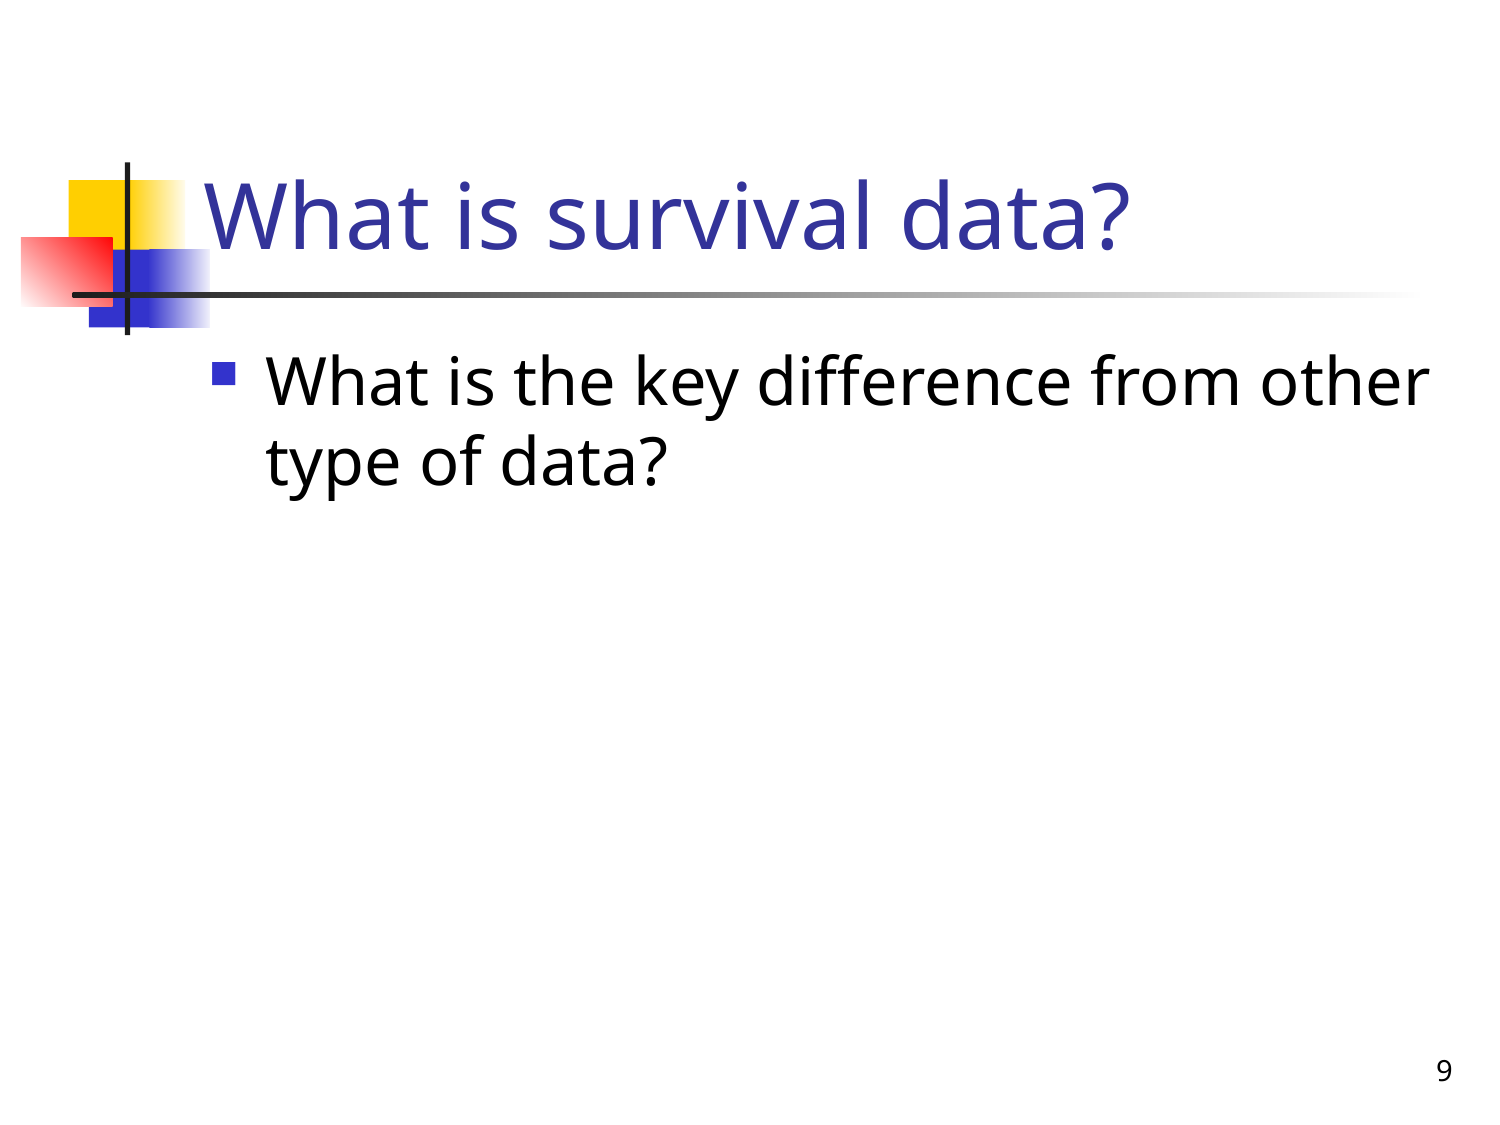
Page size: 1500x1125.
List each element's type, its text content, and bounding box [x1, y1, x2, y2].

list What is the key difference from other type of data? [193, 330, 1470, 1007]
slide_number 9 [1154, 1023, 1468, 1100]
title What is survival data? [188, 34, 1468, 276]
